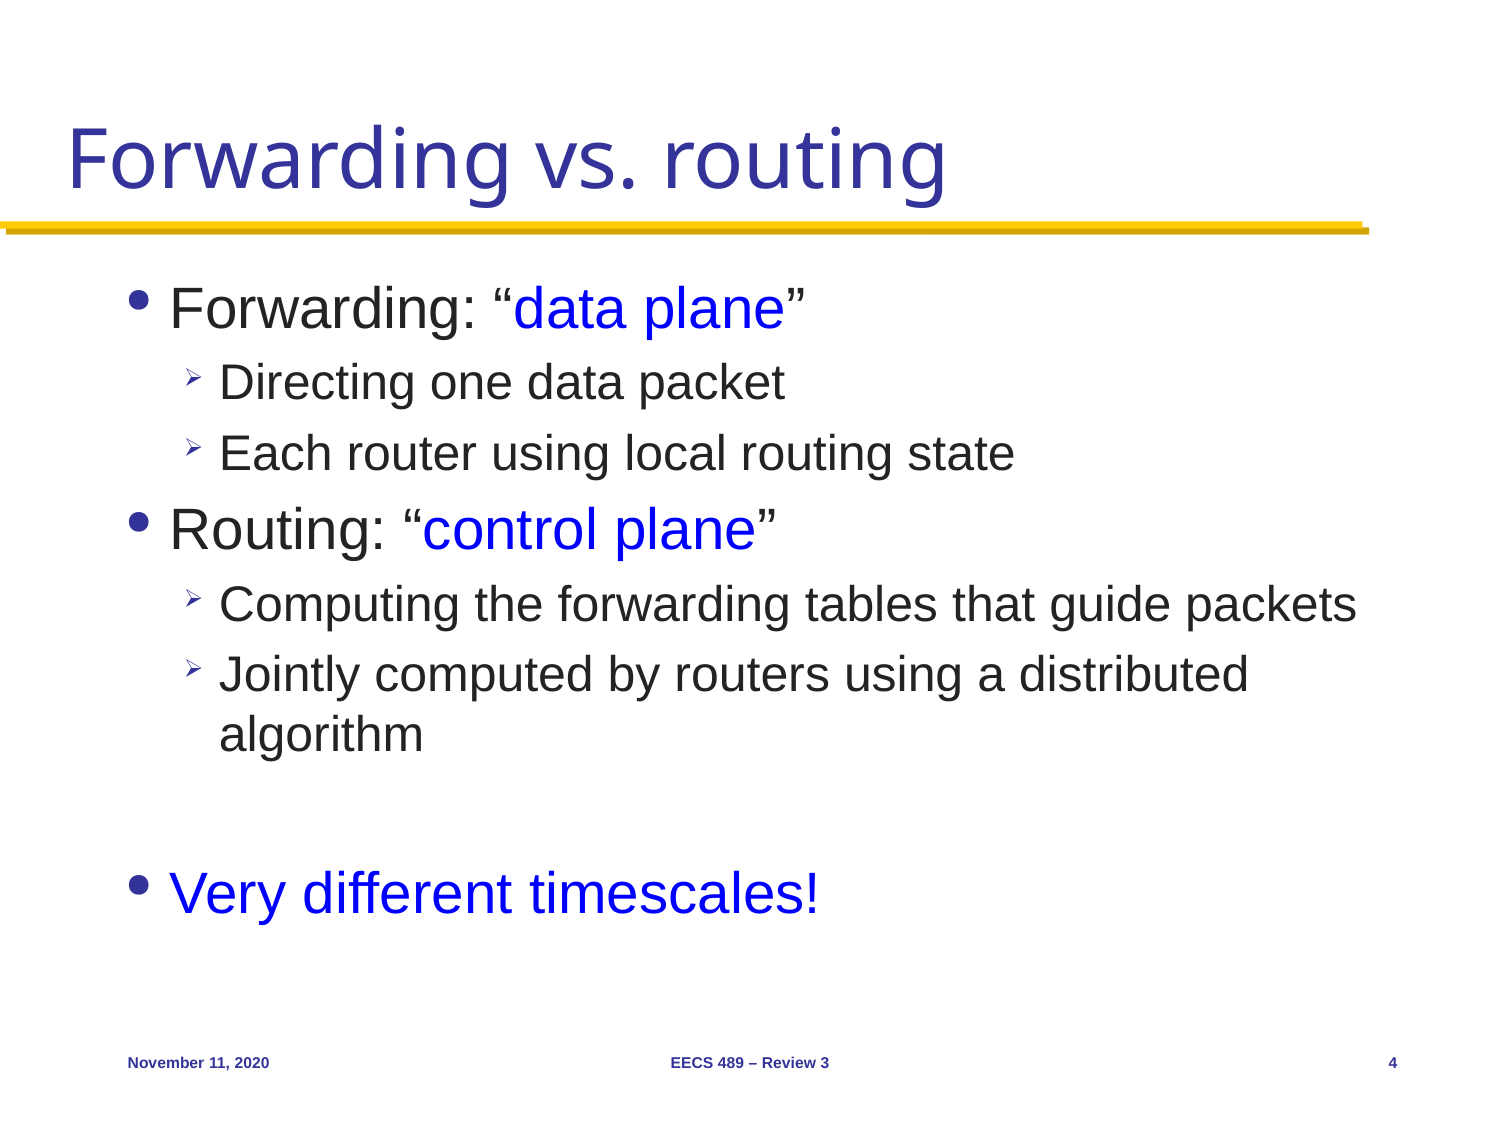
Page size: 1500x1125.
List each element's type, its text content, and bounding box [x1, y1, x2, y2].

list Forwarding: “data plane” Directing one data packet Each router using local routing state Routing: “control plane” Computing the forwarding tables that guide packets Jointly computed by routers using a distributed algorithm Very different timescales! [112, 262, 1413, 988]
slide_number 4 [1312, 1024, 1413, 1101]
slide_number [112, 1024, 426, 1101]
footer EECS 489 – Review 3 [512, 1024, 988, 1101]
title Forwarding vs. routing [49, 24, 1451, 213]
